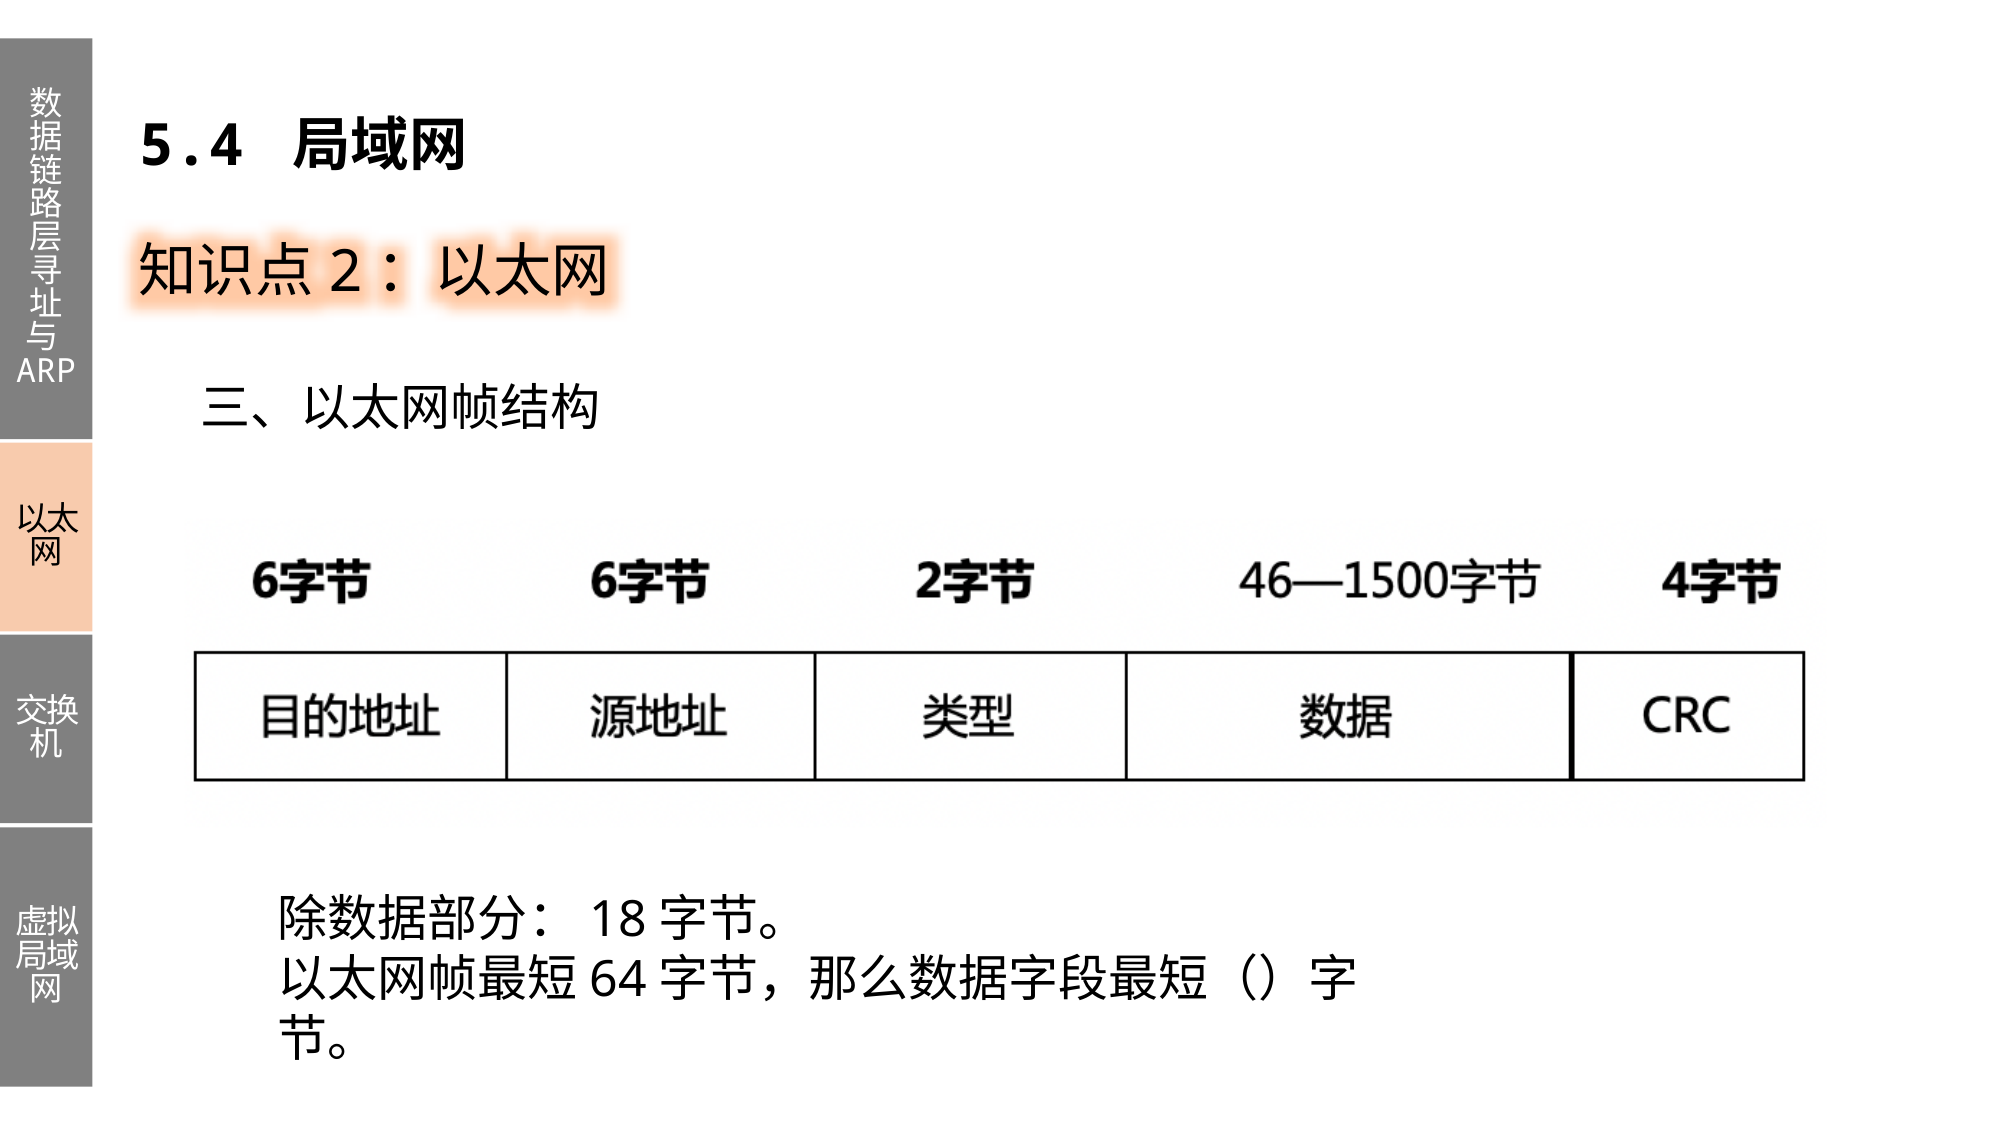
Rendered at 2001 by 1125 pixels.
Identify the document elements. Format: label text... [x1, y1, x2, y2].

text_box 三、以太网帧结构 [186, 350, 1827, 443]
text_box 知识点2：以太网 [120, 172, 1945, 329]
picture [184, 518, 1827, 828]
text_box 以下哪一个不是关于千兆位以太网的正确描述(C) A:数据传输速率为1000Mbit/s B:支持全双工传送方式 C:只能基于光纤实现 D:帧格式与快速以太网帧格式相同 [120, 161, 1568, 166]
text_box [0, 38, 93, 1087]
text_box 5.4 局域网 [120, 97, 1568, 155]
text_box 除数据部分：18字节。 以太网帧最短64字节，那么数据字段最短（）字节。 [263, 878, 1471, 1074]
